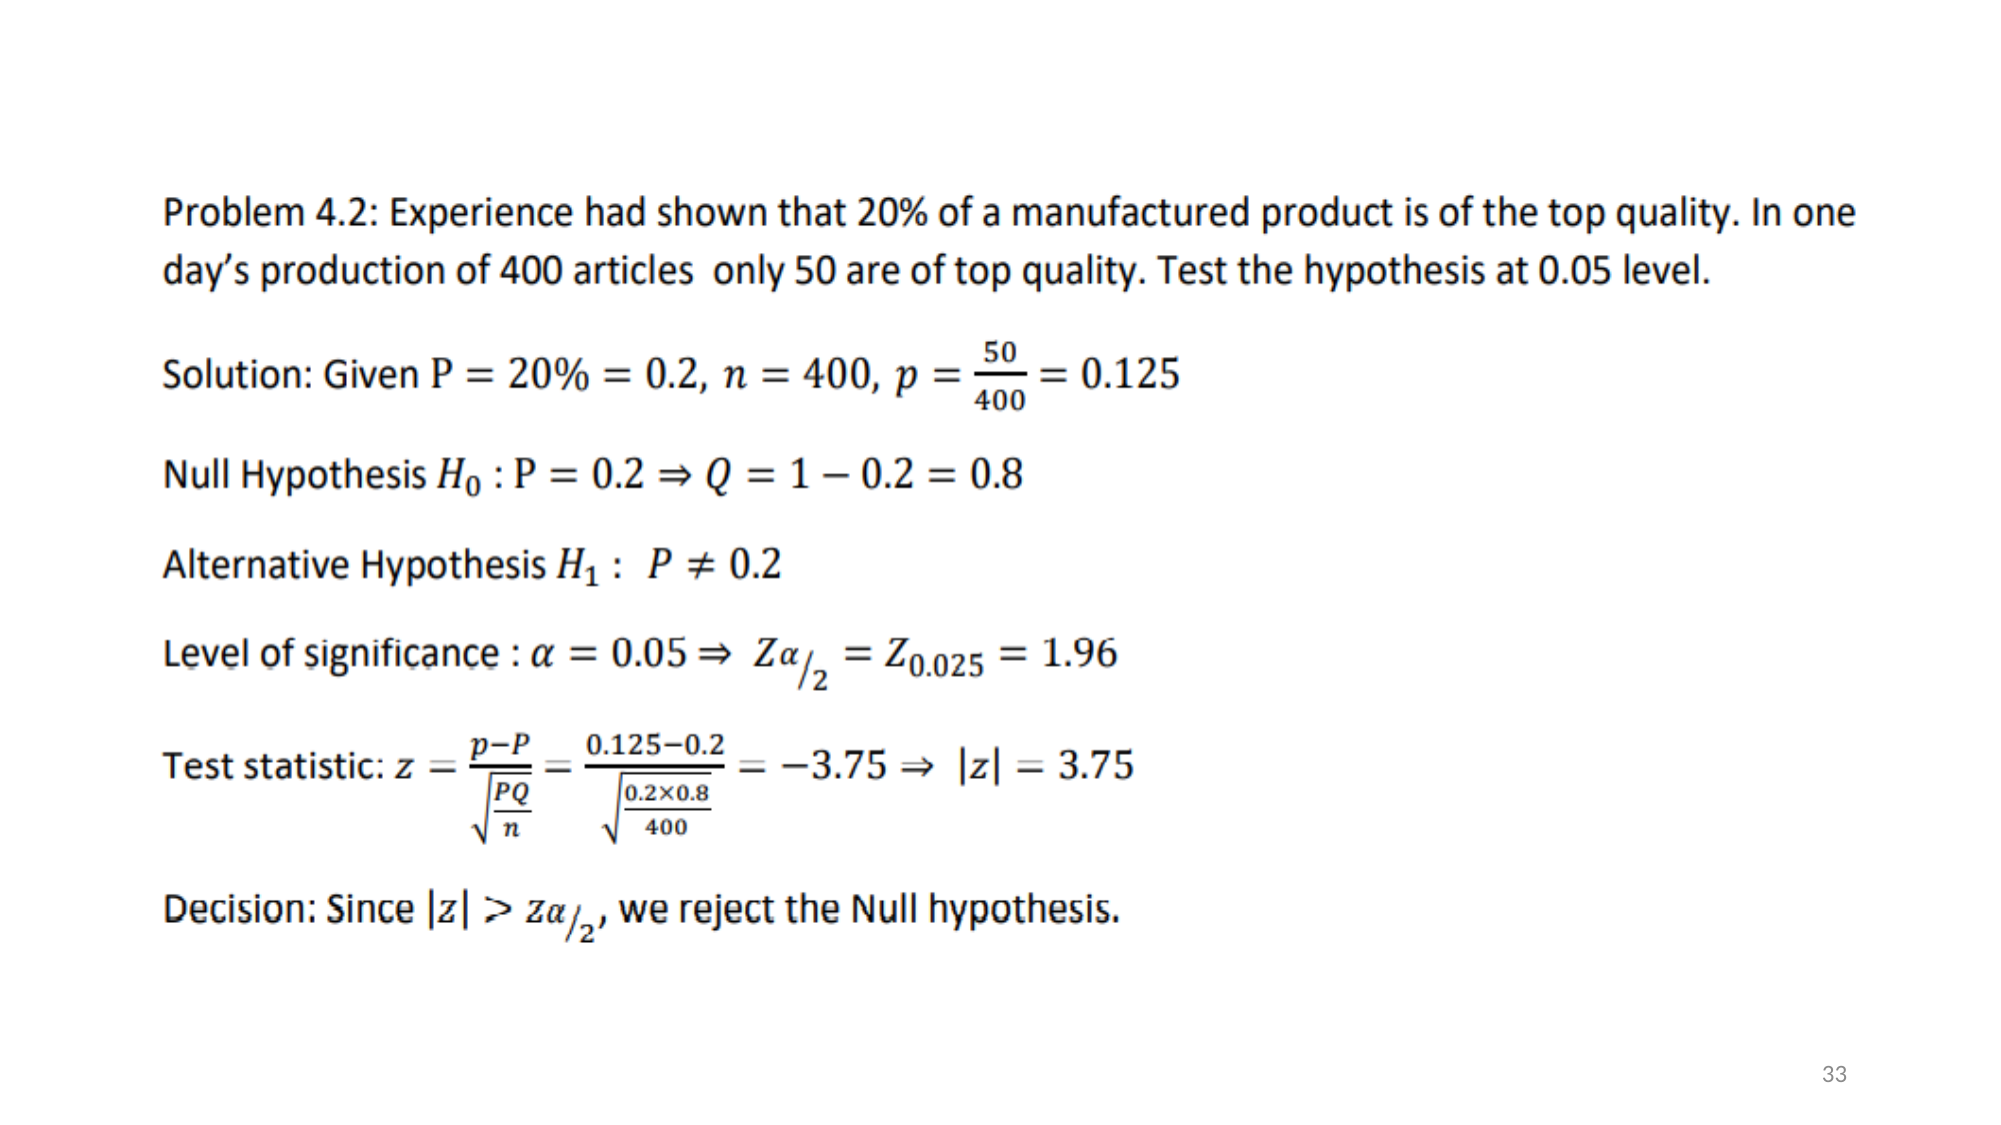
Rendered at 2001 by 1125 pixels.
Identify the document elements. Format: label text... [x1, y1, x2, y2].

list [137, 174, 1888, 965]
slide_number 33 [1412, 1042, 1863, 1103]
